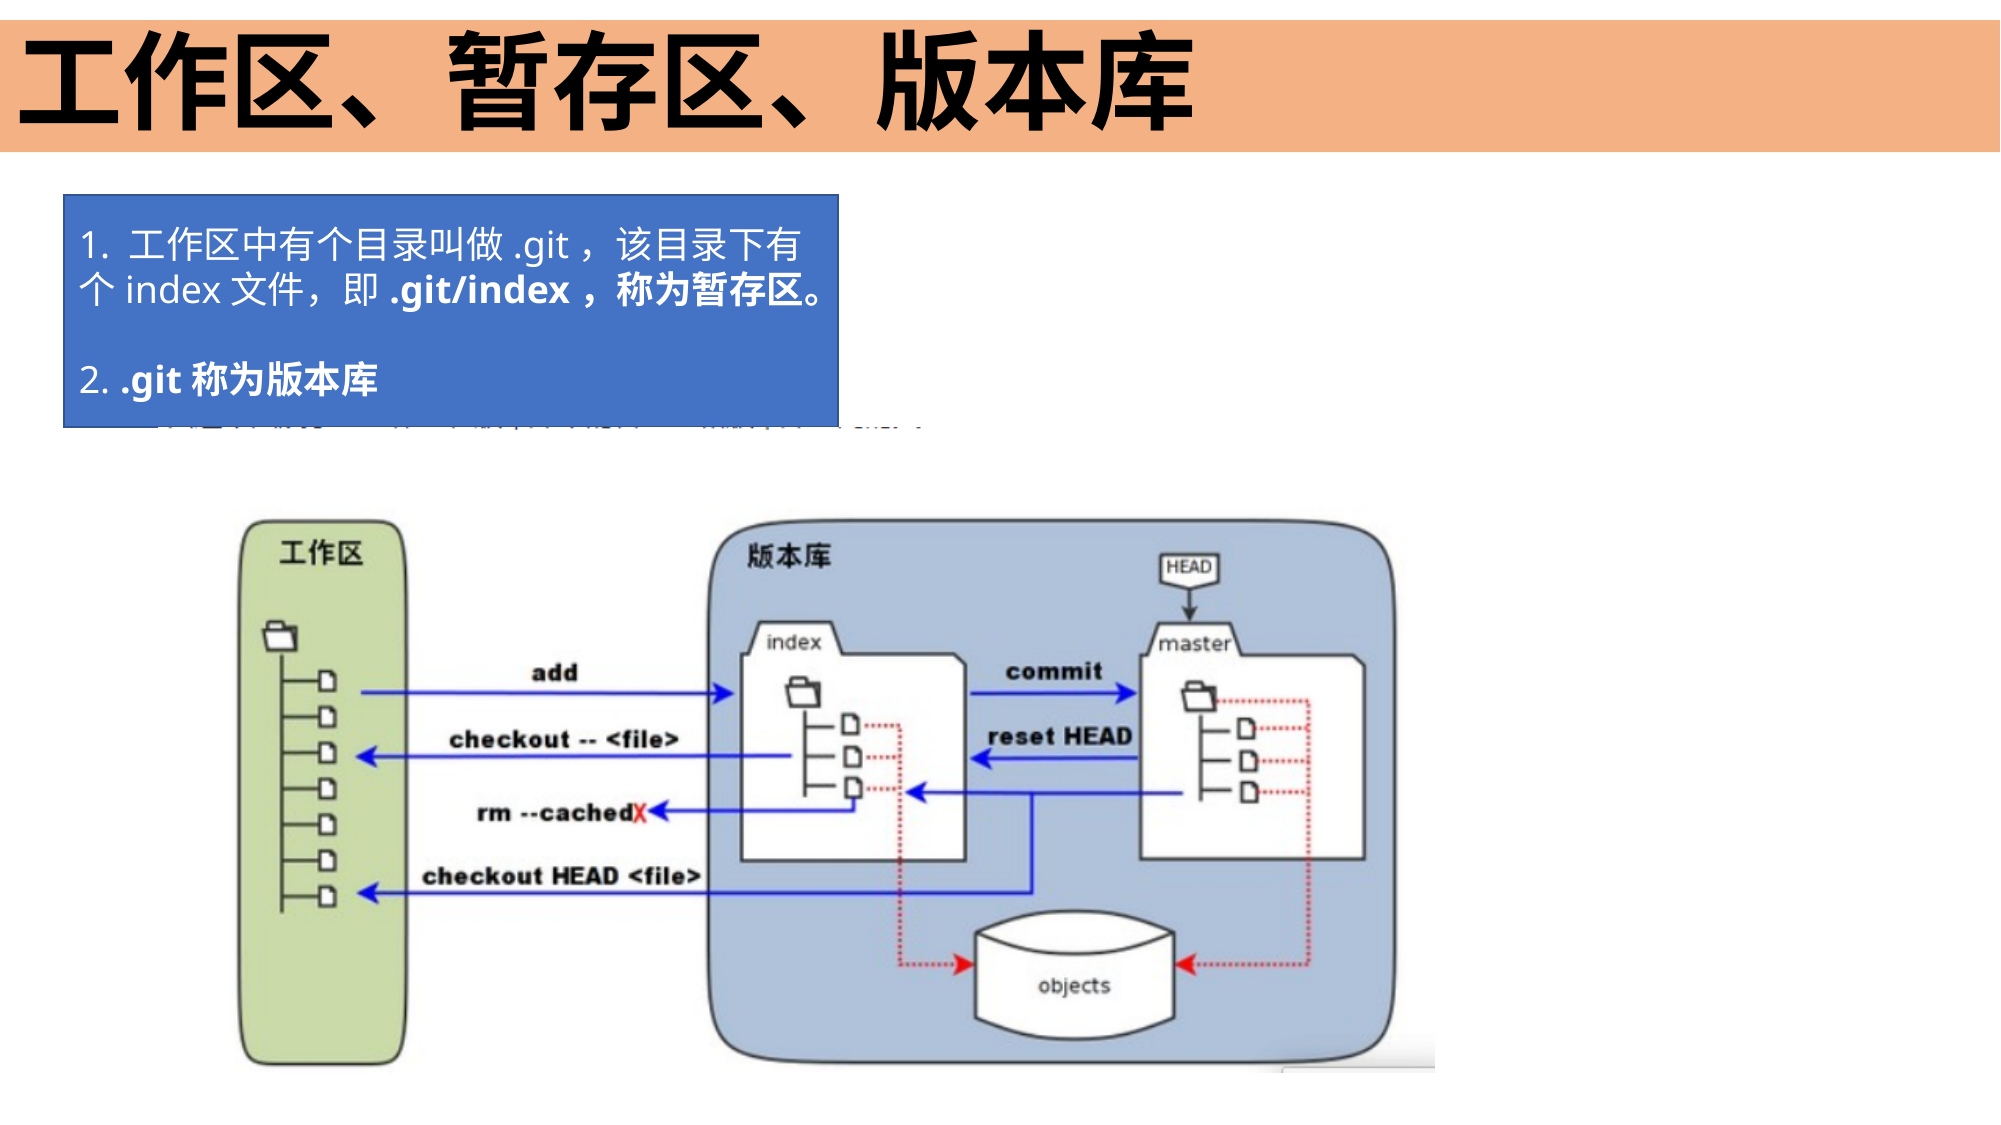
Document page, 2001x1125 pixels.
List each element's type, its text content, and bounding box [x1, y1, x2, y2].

text_box 1. 工作区中有个目录叫做.git，该目录下有个index文件，即.git/index，称为暂存区。 2. .git称为版本库 [63, 194, 839, 428]
picture [158, 427, 1435, 1073]
title 工作区、暂存区、版本库 [0, 20, 2000, 153]
